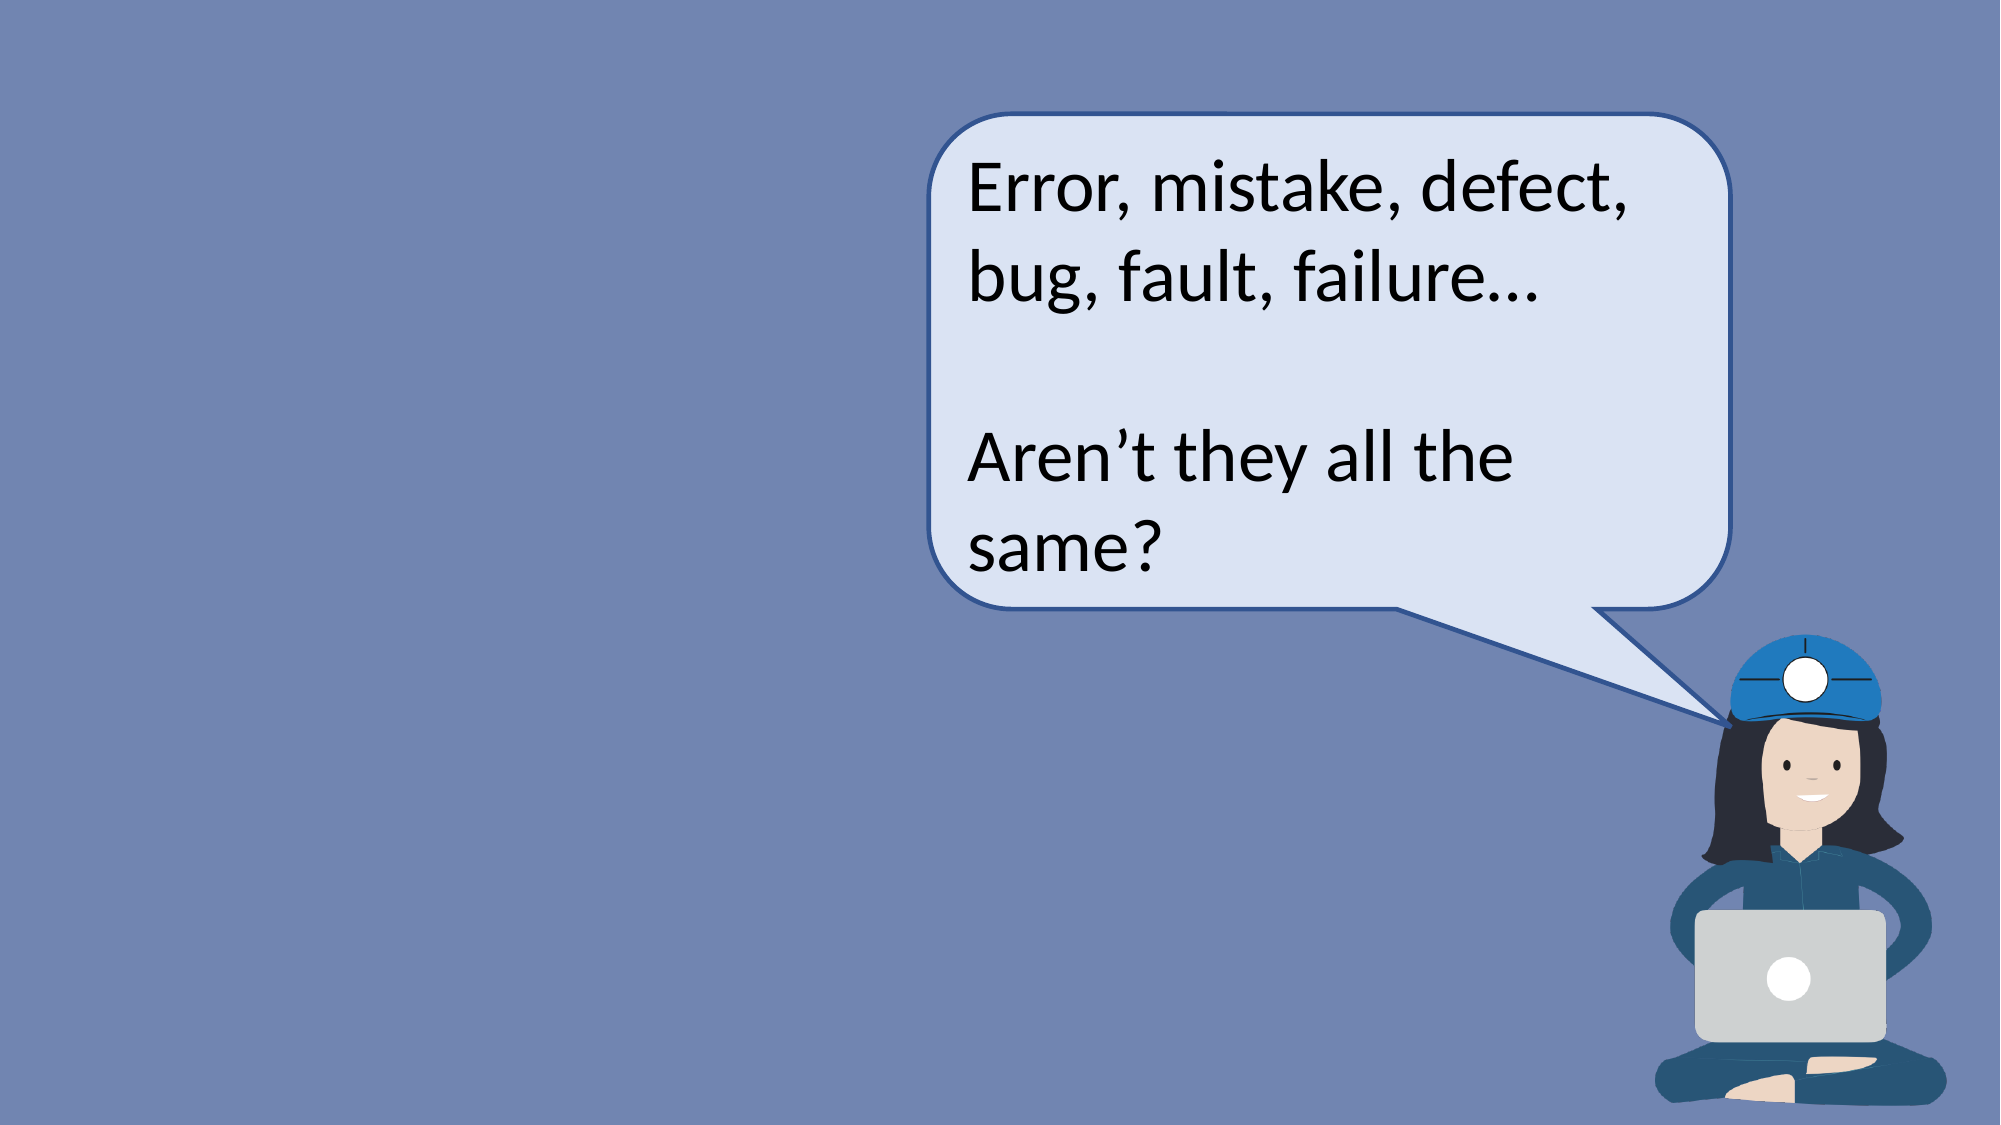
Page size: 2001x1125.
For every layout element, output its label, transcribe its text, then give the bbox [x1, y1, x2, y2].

picture [1654, 634, 1947, 1106]
text_box Error, mistake, defect, bug, fault, failure… Aren’t they all the same? [927, 112, 1732, 701]
